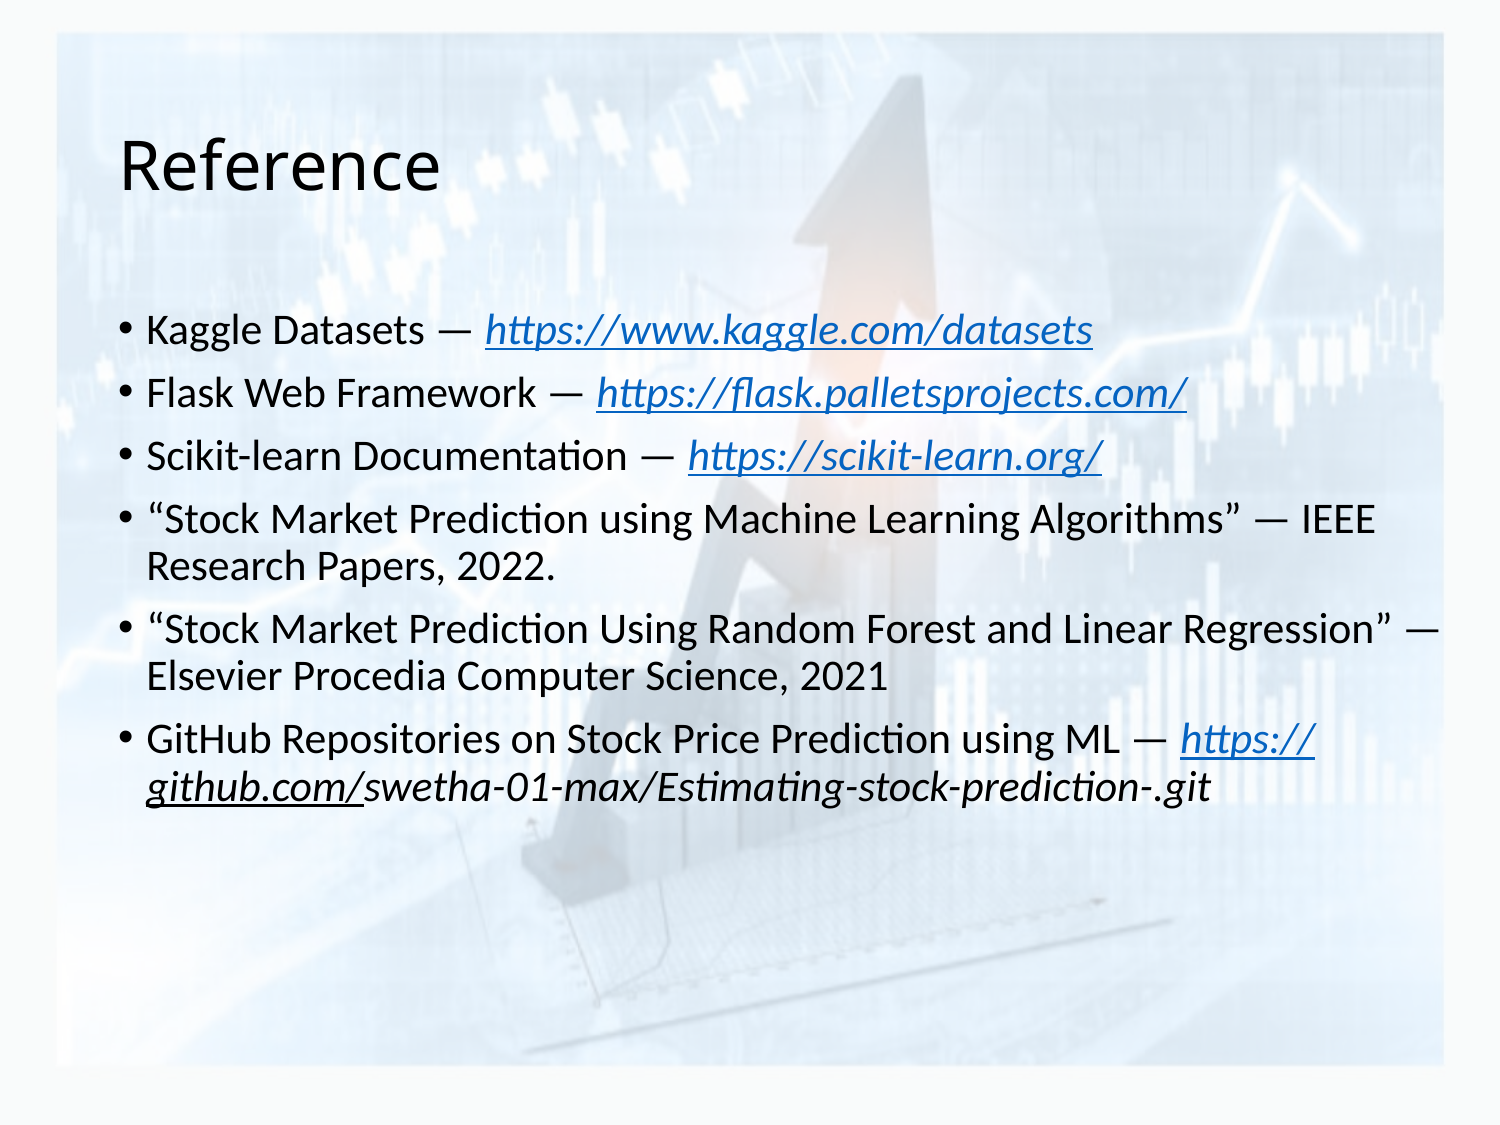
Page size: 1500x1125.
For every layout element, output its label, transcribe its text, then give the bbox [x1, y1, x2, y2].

list Kaggle Datasets — https://www.kaggle.com/datasets Flask Web Framework — https://flask.palletsprojects.com/ Scikit-learn Documentation — https://scikit-learn.org/ “Stock Market Prediction using Machine Learning Algorithms” — IEEE Research Papers, 2022. “Stock Market Prediction Using Random Forest and Linear Regression” — Elsevier Procedia Computer Science, 2021 GitHub Repositories on Stock Price Prediction using ML — https://github.com/swetha-01-max/Estimating-stock-prediction-.git [103, 299, 1461, 1014]
title Reference [103, 59, 1397, 278]
